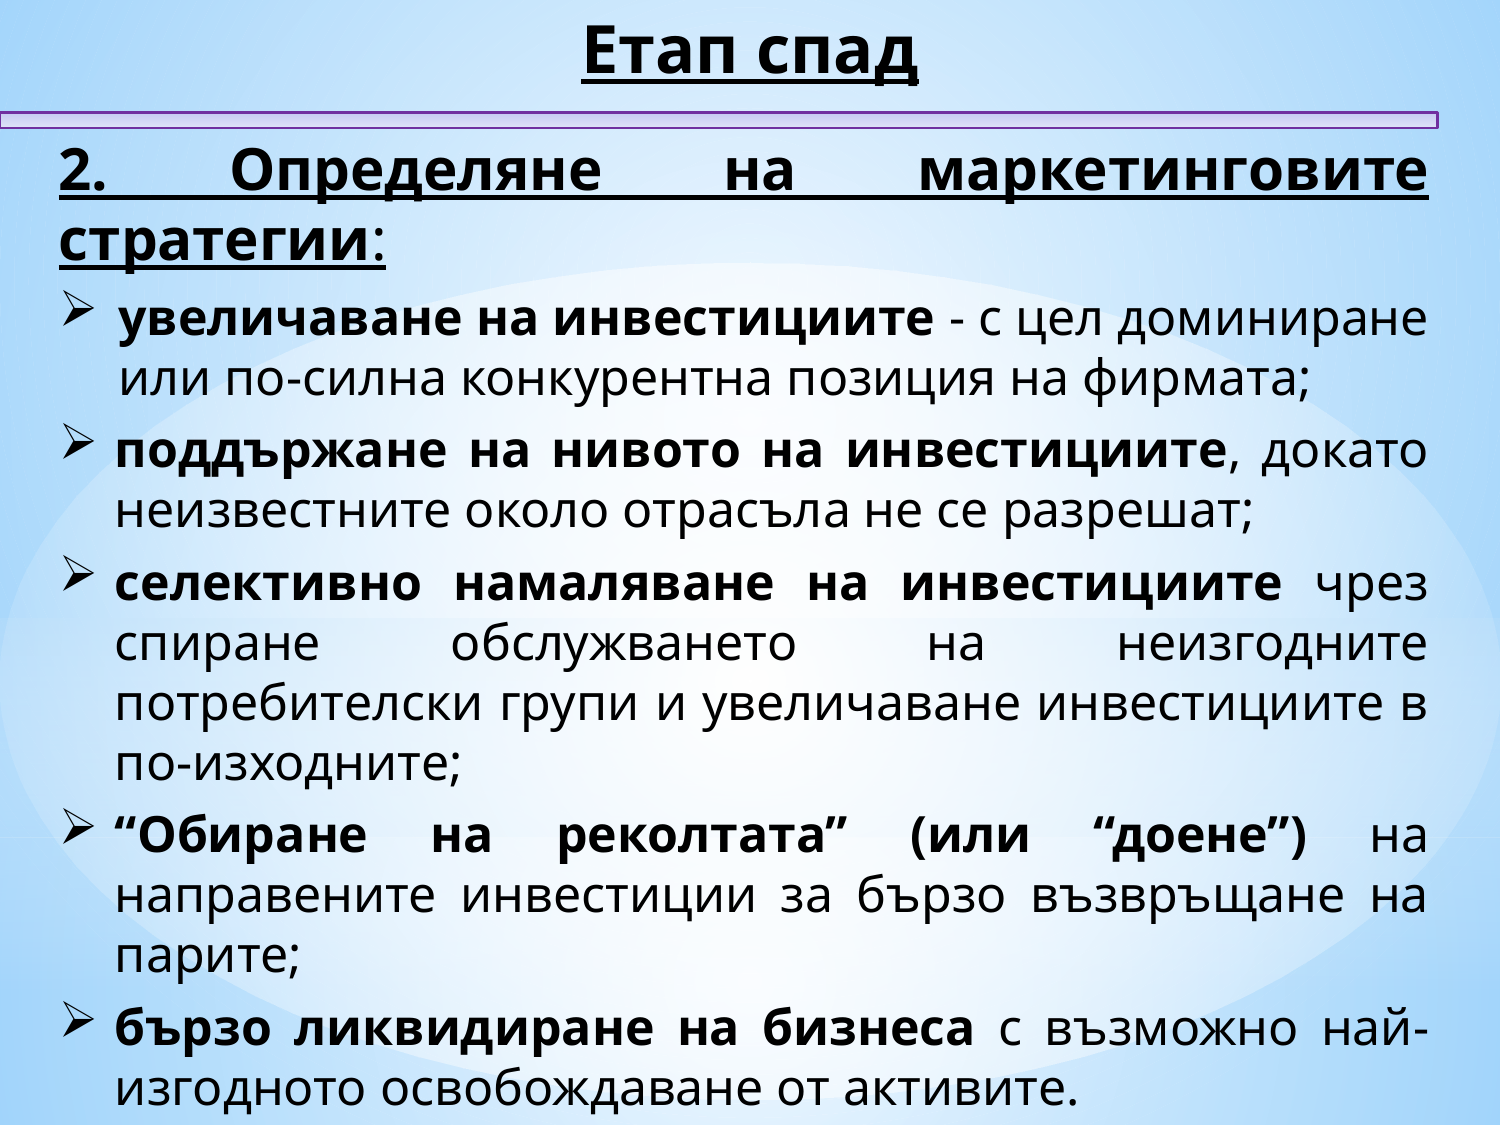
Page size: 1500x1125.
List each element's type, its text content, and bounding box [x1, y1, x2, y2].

text_box Етап спад [0, 0, 1500, 95]
text_box [0, 111, 1439, 129]
text_box 2. Определяне на маркетинговите стратегии: увеличаване на инвестициите - с цел доминиране или по-силна конкурентна позиция на фирмата; поддържане на нивото на инвестициите, докато неизвестните около отрасъла не се разрешат; селективно намаляване на инвестициите чрез спиране обслужването на неизгодните потребителски групи и увеличаване инвестициите в по-изходните; “Обиране на реколтата” (или “доене”) на направените инвестиции за бързо възвръщане на парите; бързо ликвидиране на бизнеса с възможно най-изгодното освобождаване от активите. 3. Вземане на решение за изоставяне на продукта. [43, 125, 1444, 1125]
